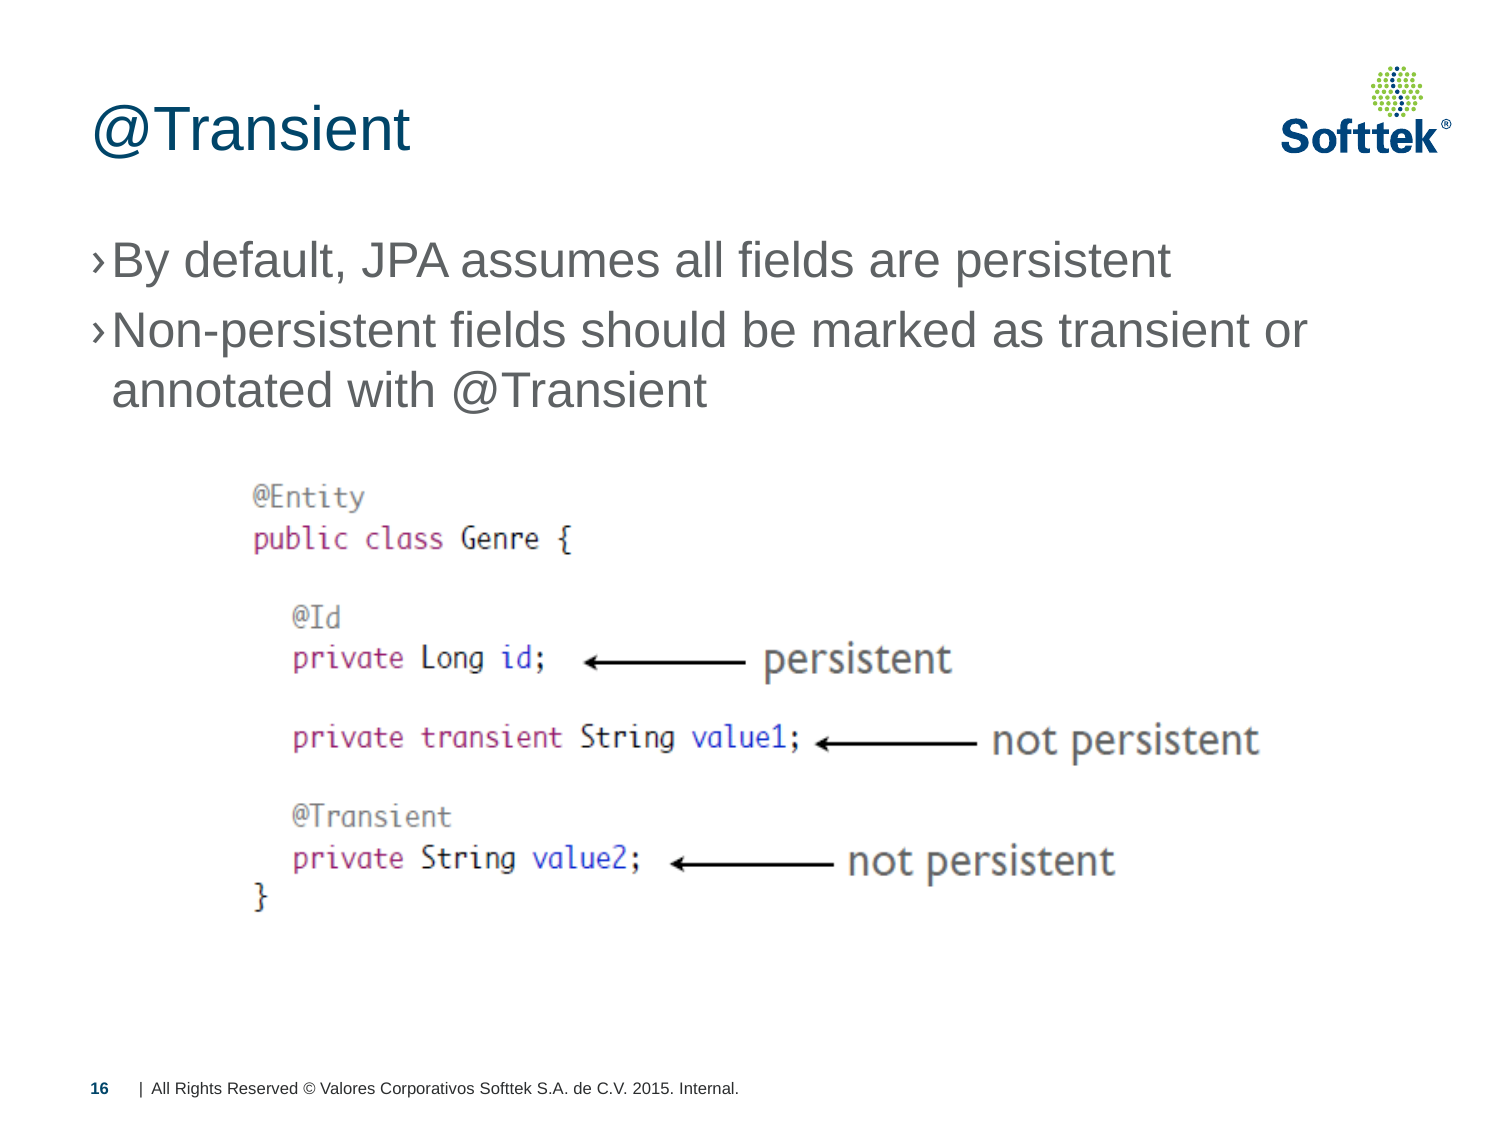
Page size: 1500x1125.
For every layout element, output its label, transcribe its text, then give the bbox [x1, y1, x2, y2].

picture [210, 479, 1318, 941]
list By default, JPA assumes all fields are persistent Non-persistent fields should be marked as transient or annotated with @Transient [75, 219, 1423, 1035]
slide_number 16 [64, 1069, 124, 1106]
title @Transient [74, 31, 1256, 172]
